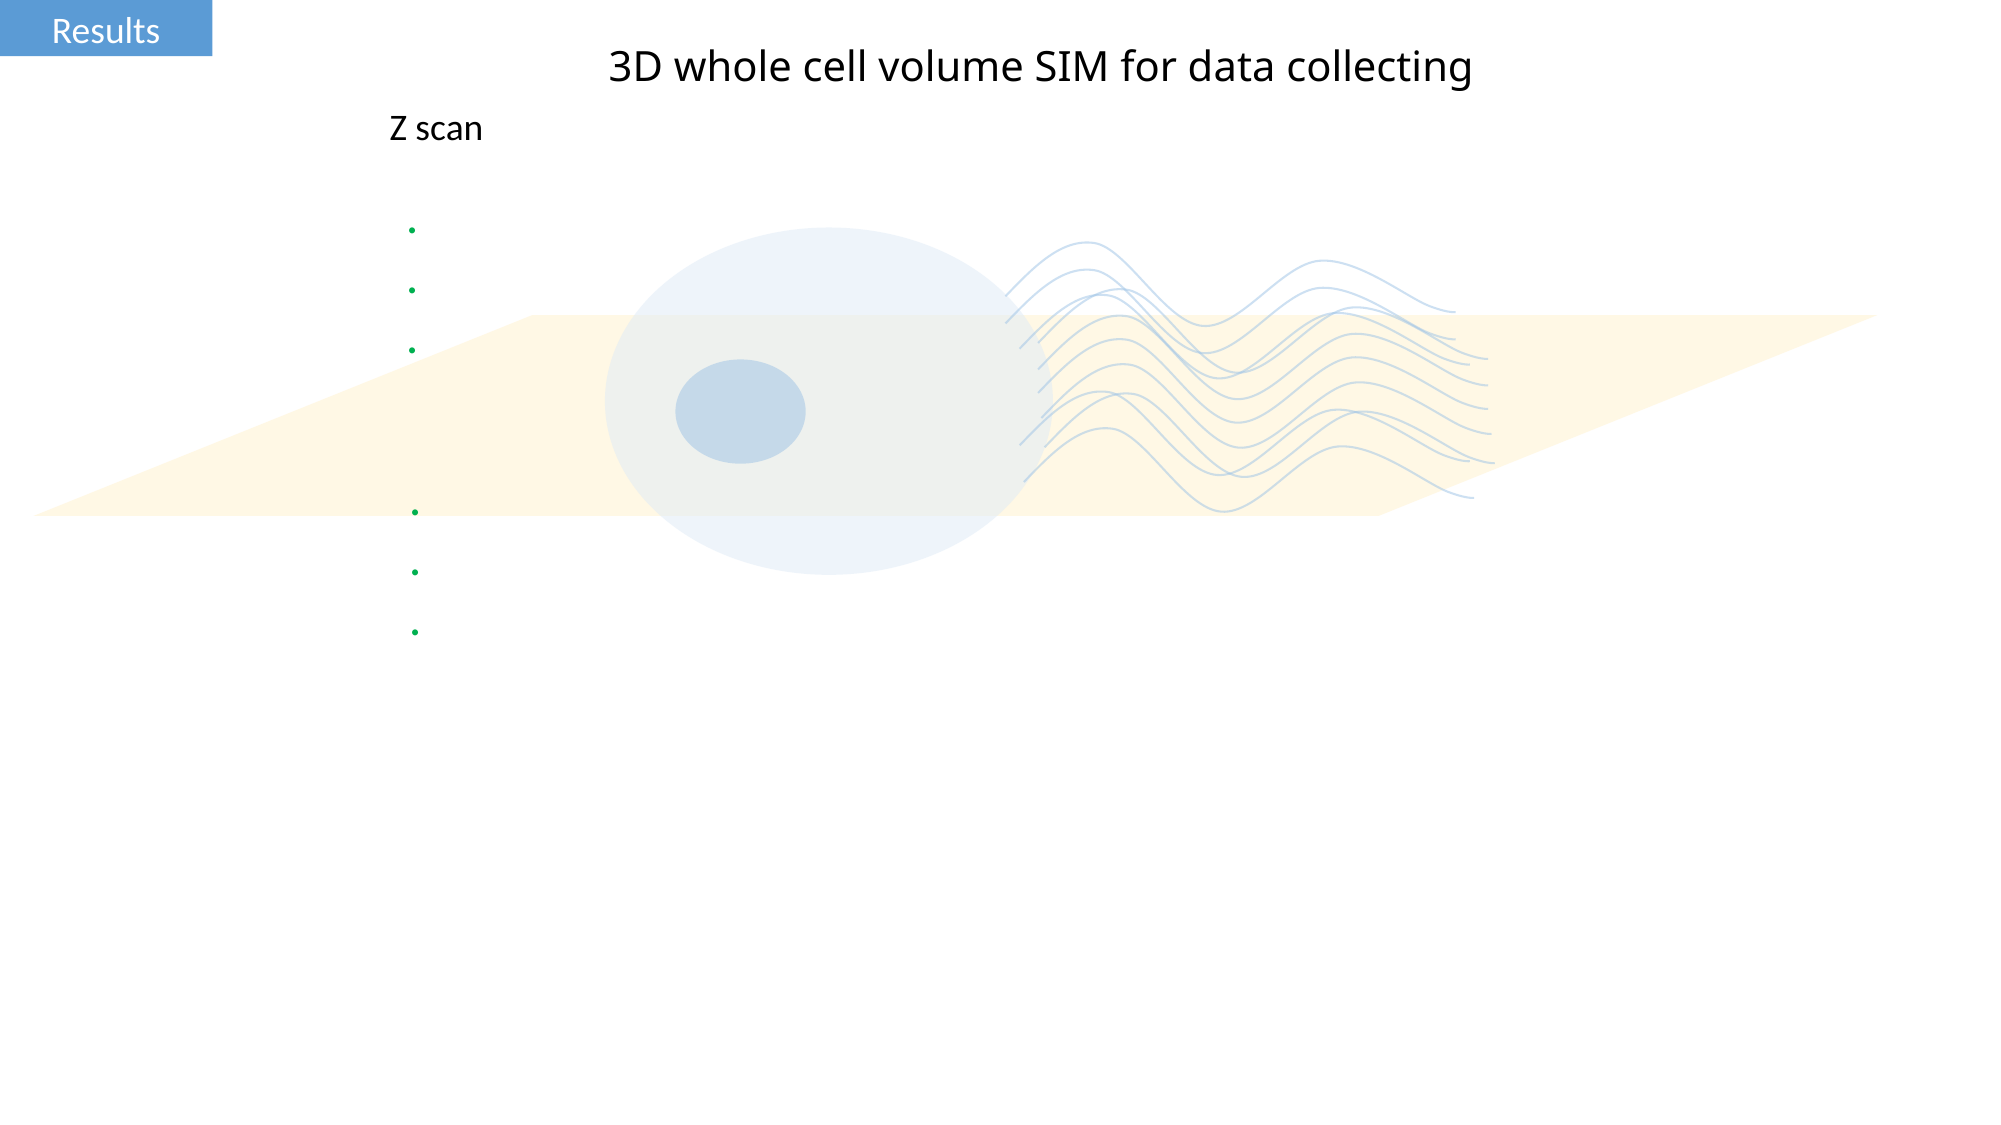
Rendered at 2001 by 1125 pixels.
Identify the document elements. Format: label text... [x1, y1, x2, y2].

text_box 3D whole cell volume SIM for data collecting [593, 38, 1489, 98]
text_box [33, 175, 1877, 656]
text_box Z scan [374, 95, 499, 156]
text_box Results [0, 0, 213, 57]
